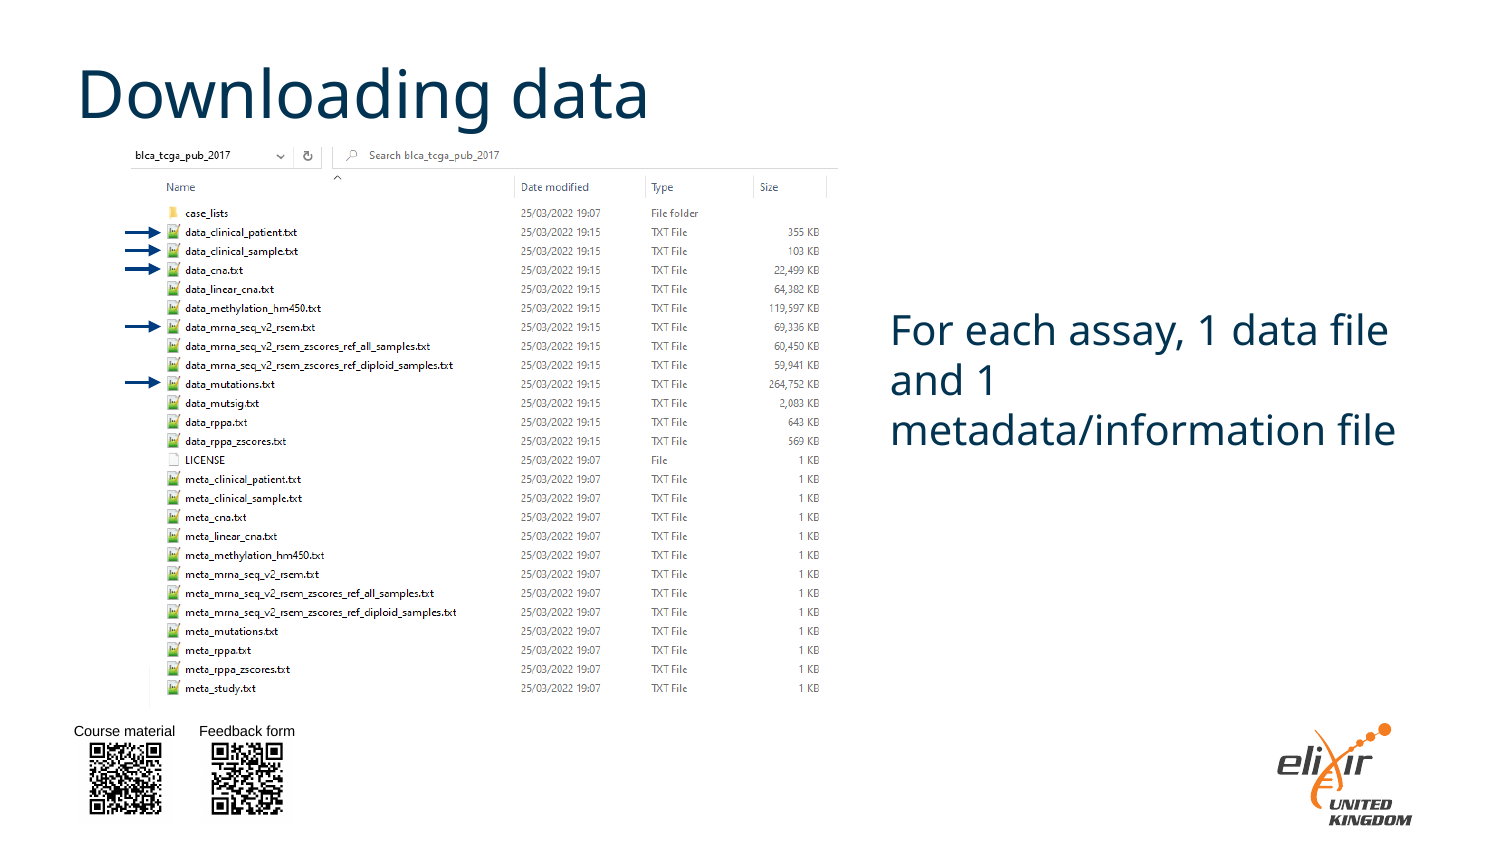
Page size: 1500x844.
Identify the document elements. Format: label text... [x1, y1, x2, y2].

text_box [27, 713, 334, 825]
picture [131, 147, 838, 709]
list For each assay, 1 data file and 1 metadata/information file [889, 303, 1424, 382]
title Downloading data [76, 45, 1424, 139]
text_box [121, 170, 126, 667]
